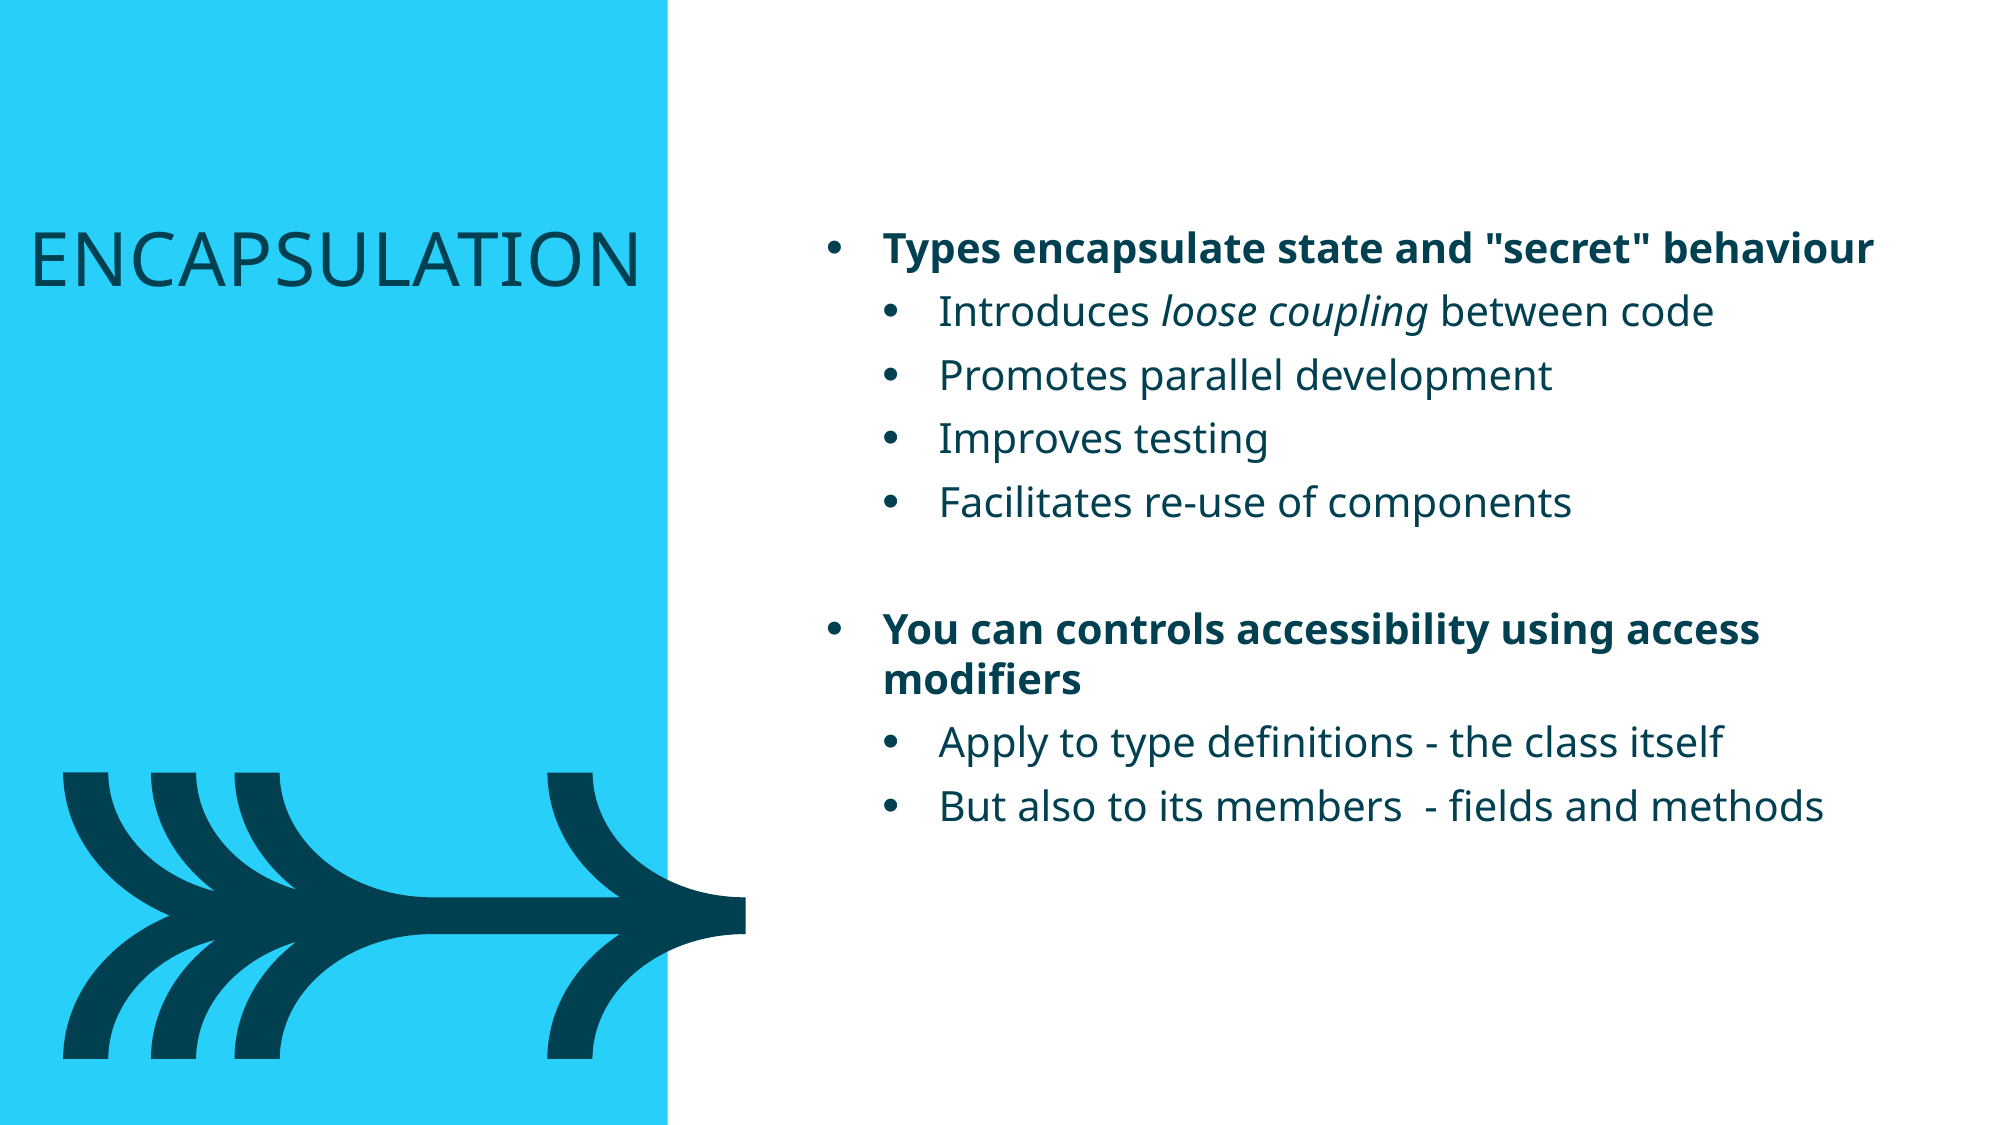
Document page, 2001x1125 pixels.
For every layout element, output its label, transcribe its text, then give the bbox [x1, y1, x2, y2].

list Encapsulation [28, 221, 666, 673]
list Types encapsulate state and "secret" behaviour Introduces loose coupling between code Promotes parallel development Improves testing Facilitates re-use of components You can controls accessibility using access modifiers Apply to type definitions - the class itself But also to its members - fields and methods [826, 221, 1914, 985]
